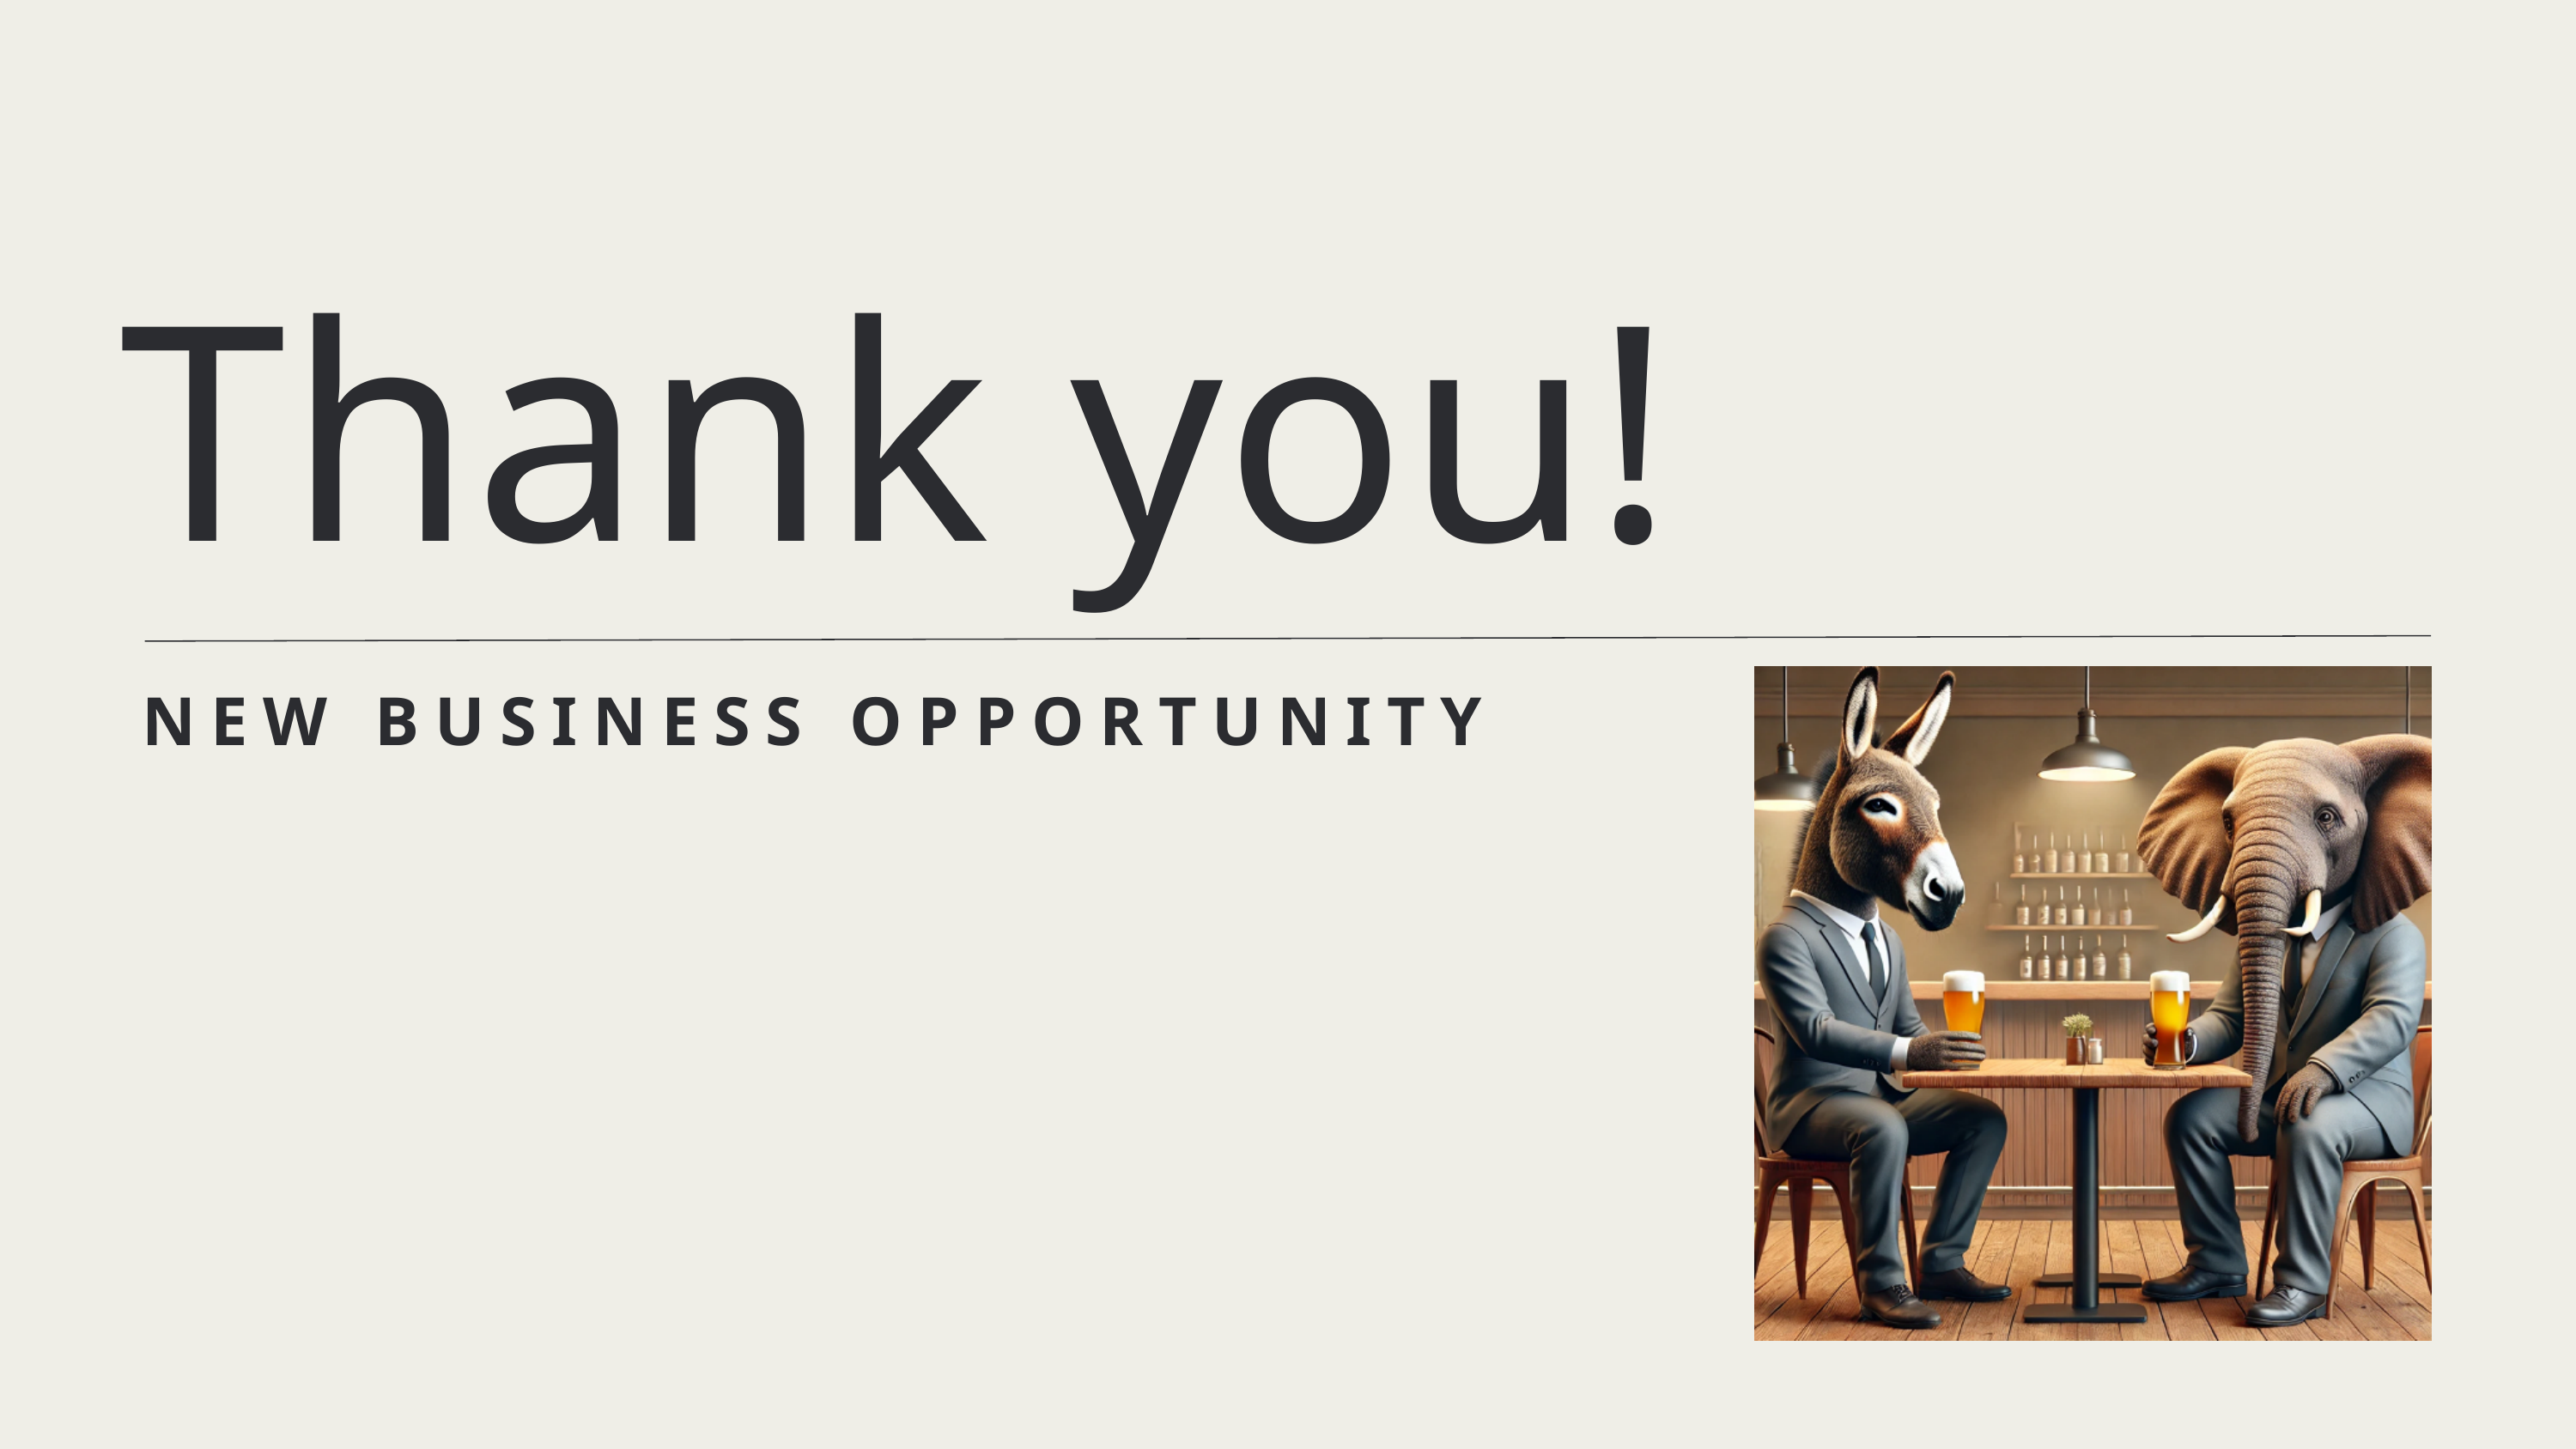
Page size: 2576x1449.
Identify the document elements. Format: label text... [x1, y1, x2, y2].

picture [1753, 665, 2432, 1341]
text_box Thank you! [119, 328, 2432, 602]
text_box NEW BUSINESS OPPORTUNITY [142, 665, 1753, 759]
